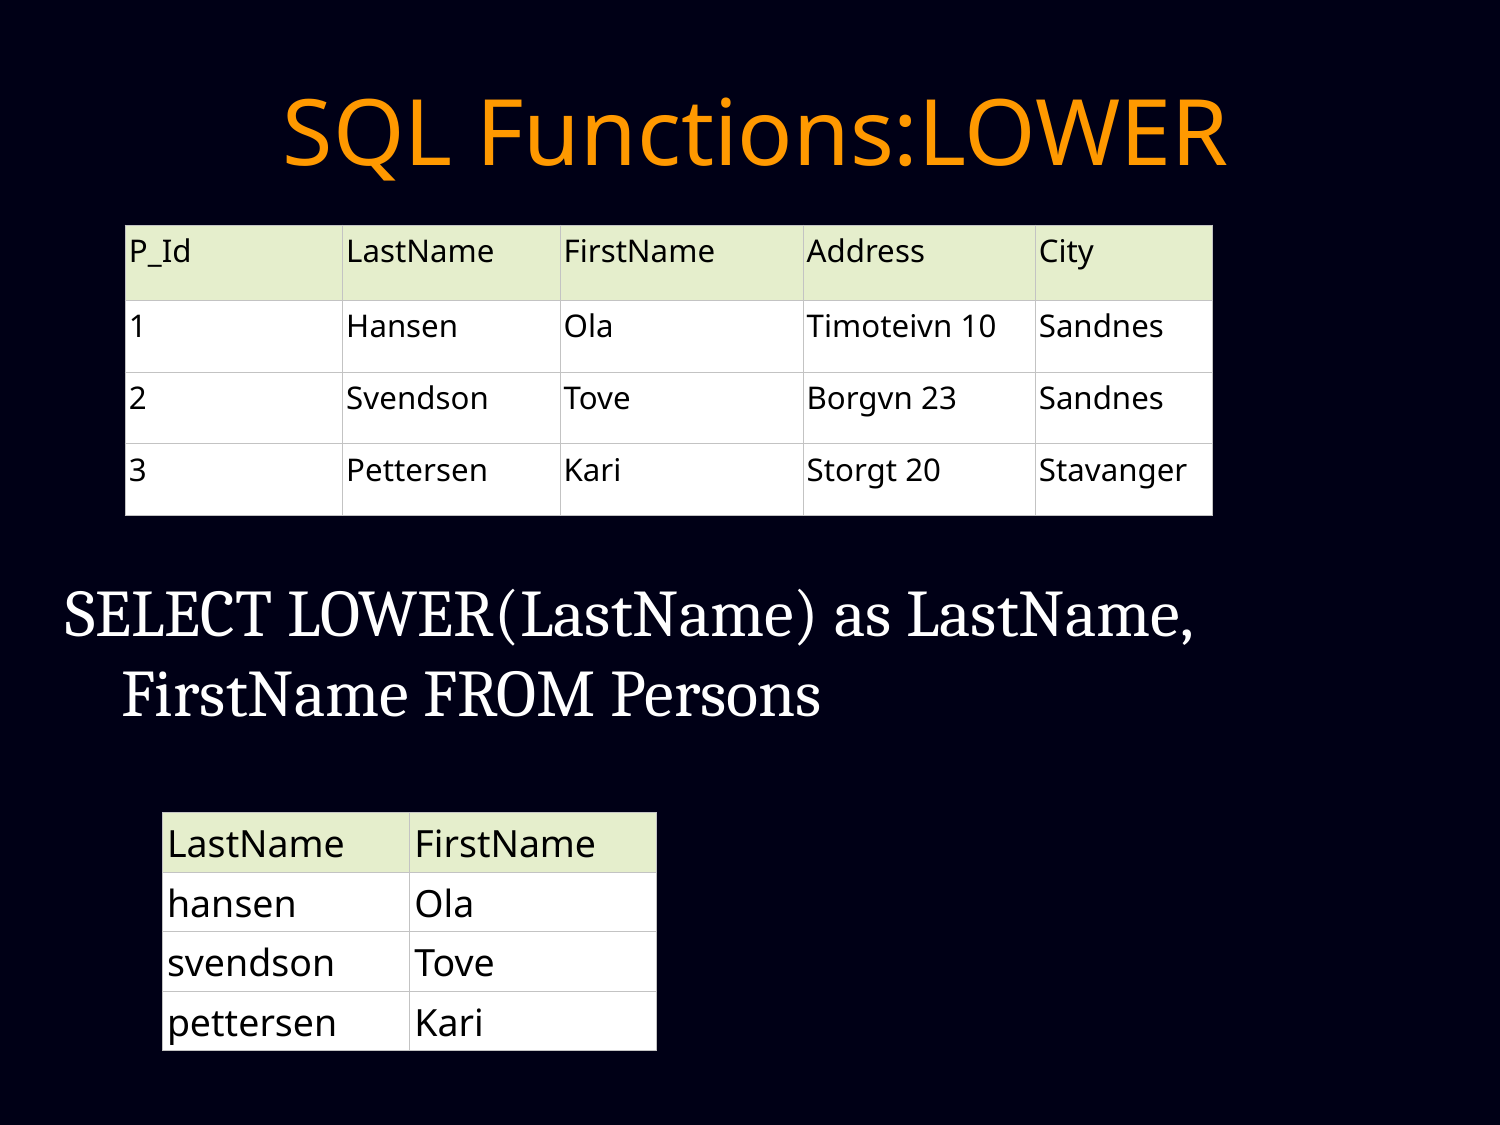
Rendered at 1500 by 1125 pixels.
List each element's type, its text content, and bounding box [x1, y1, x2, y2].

table_cell Pettersen [343, 444, 560, 515]
table_cell Sandnes [1036, 301, 1212, 372]
table_cell 2 [126, 373, 342, 443]
table_cell Ola [561, 301, 803, 372]
table_cell Timoteivn 10 [804, 301, 1035, 372]
title SQL Functions:LOWER [212, 44, 1301, 213]
table_header P_Id [126, 226, 342, 300]
table_header Address [804, 226, 1035, 300]
table_header LastName [163, 813, 409, 872]
table_cell Kari [561, 444, 803, 515]
table_cell Stavanger [1036, 444, 1212, 515]
table_cell svendson [163, 932, 409, 991]
list SELECT LOWER(LastName) as LastName, FirstName FROM Persons [49, 562, 1400, 751]
table_header LastName [343, 226, 560, 300]
table_cell hansen [163, 873, 409, 931]
table_cell Storgt 20 [804, 444, 1035, 515]
table_cell 3 [126, 444, 342, 515]
table_cell Tove [561, 373, 803, 443]
table_header City [1036, 226, 1212, 300]
table_cell Ola [410, 873, 656, 931]
table_cell Kari [410, 992, 656, 1050]
table_header FirstName [410, 813, 656, 872]
table_cell 1 [126, 301, 342, 372]
table_cell Tove [410, 932, 656, 991]
table_cell Hansen [343, 301, 560, 372]
table_cell Borgvn 23 [804, 373, 1035, 443]
table_cell Sandnes [1036, 373, 1212, 443]
table_cell pettersen [163, 992, 409, 1050]
table_header FirstName [561, 226, 803, 300]
table_cell Svendson [343, 373, 560, 443]
